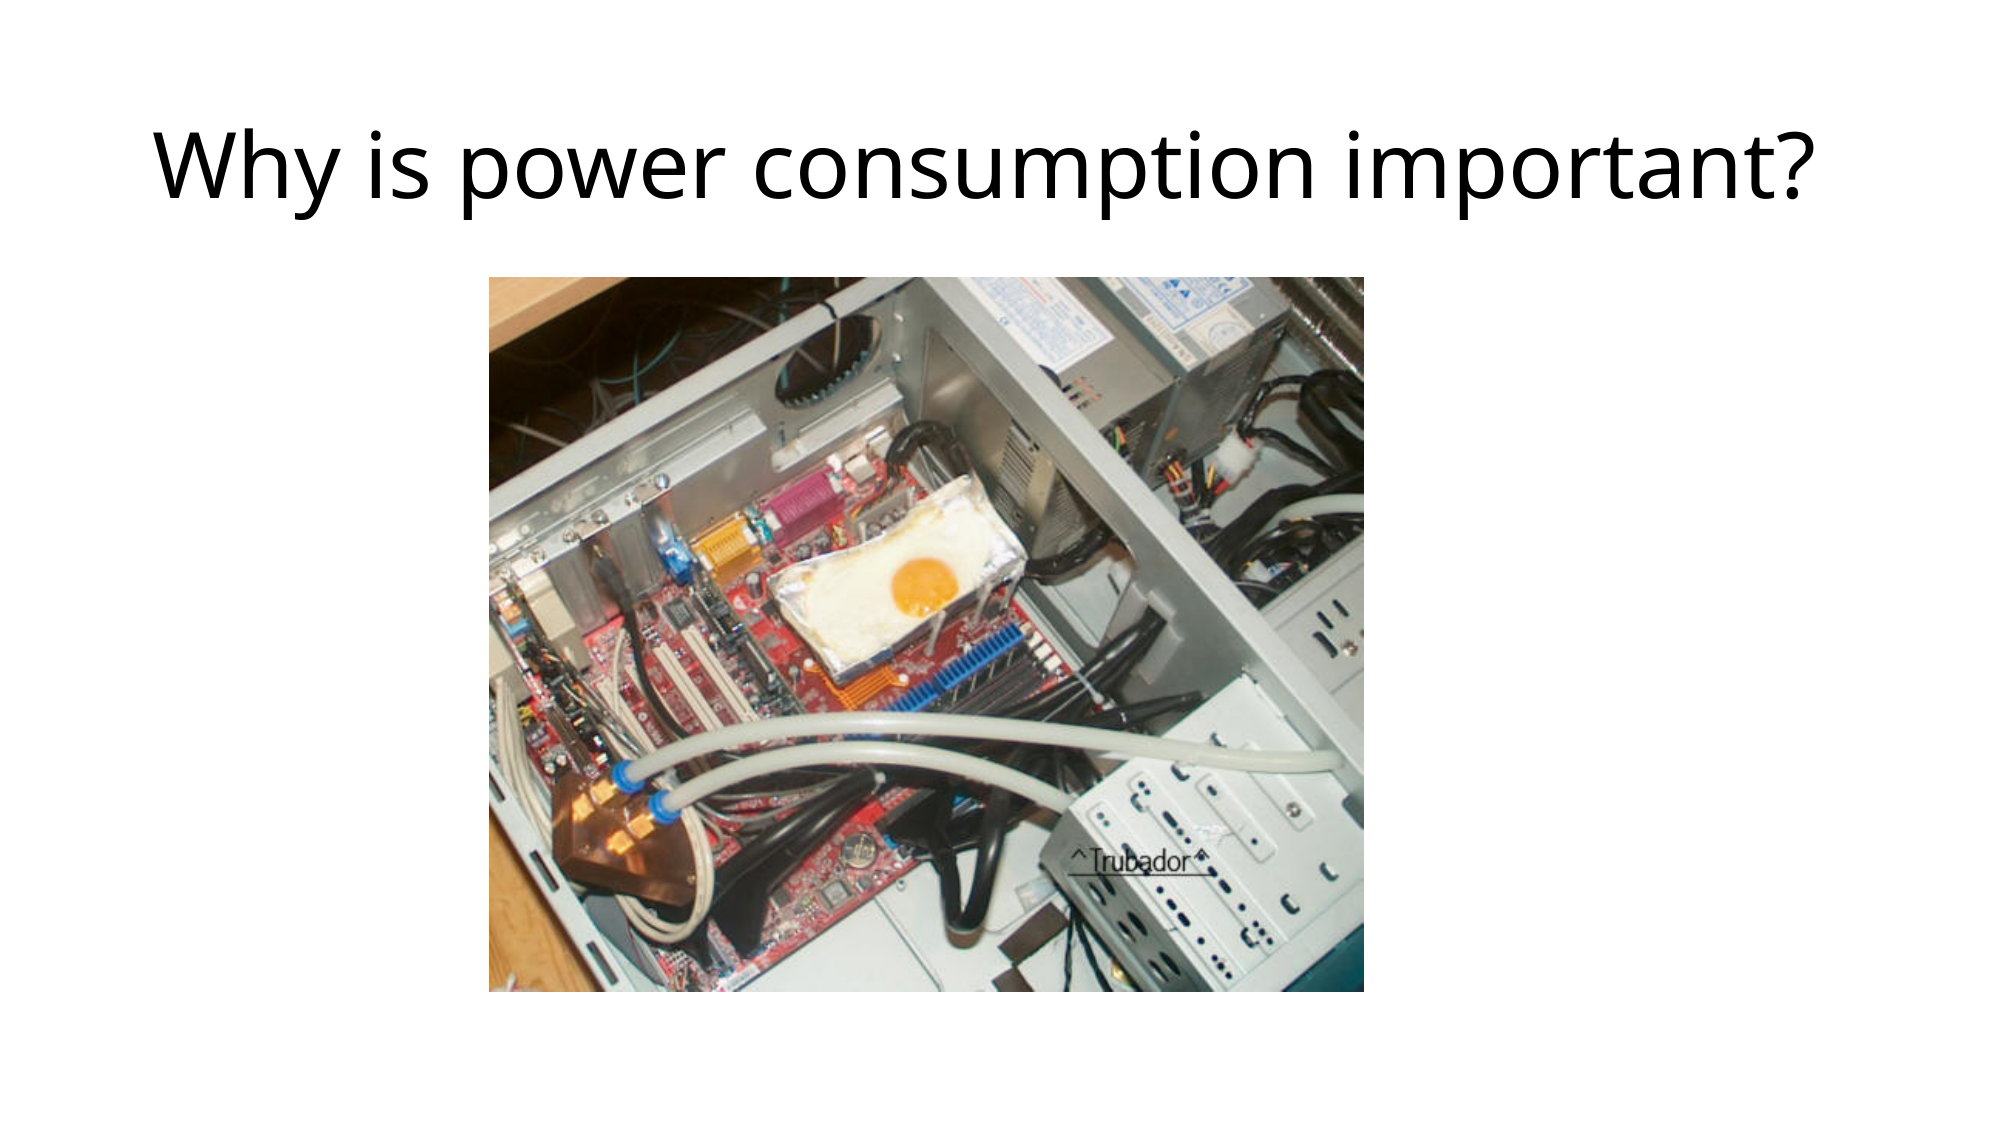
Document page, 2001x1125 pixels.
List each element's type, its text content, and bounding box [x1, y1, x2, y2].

title Why is power consumption important? [137, 59, 1863, 278]
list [489, 277, 1364, 992]
